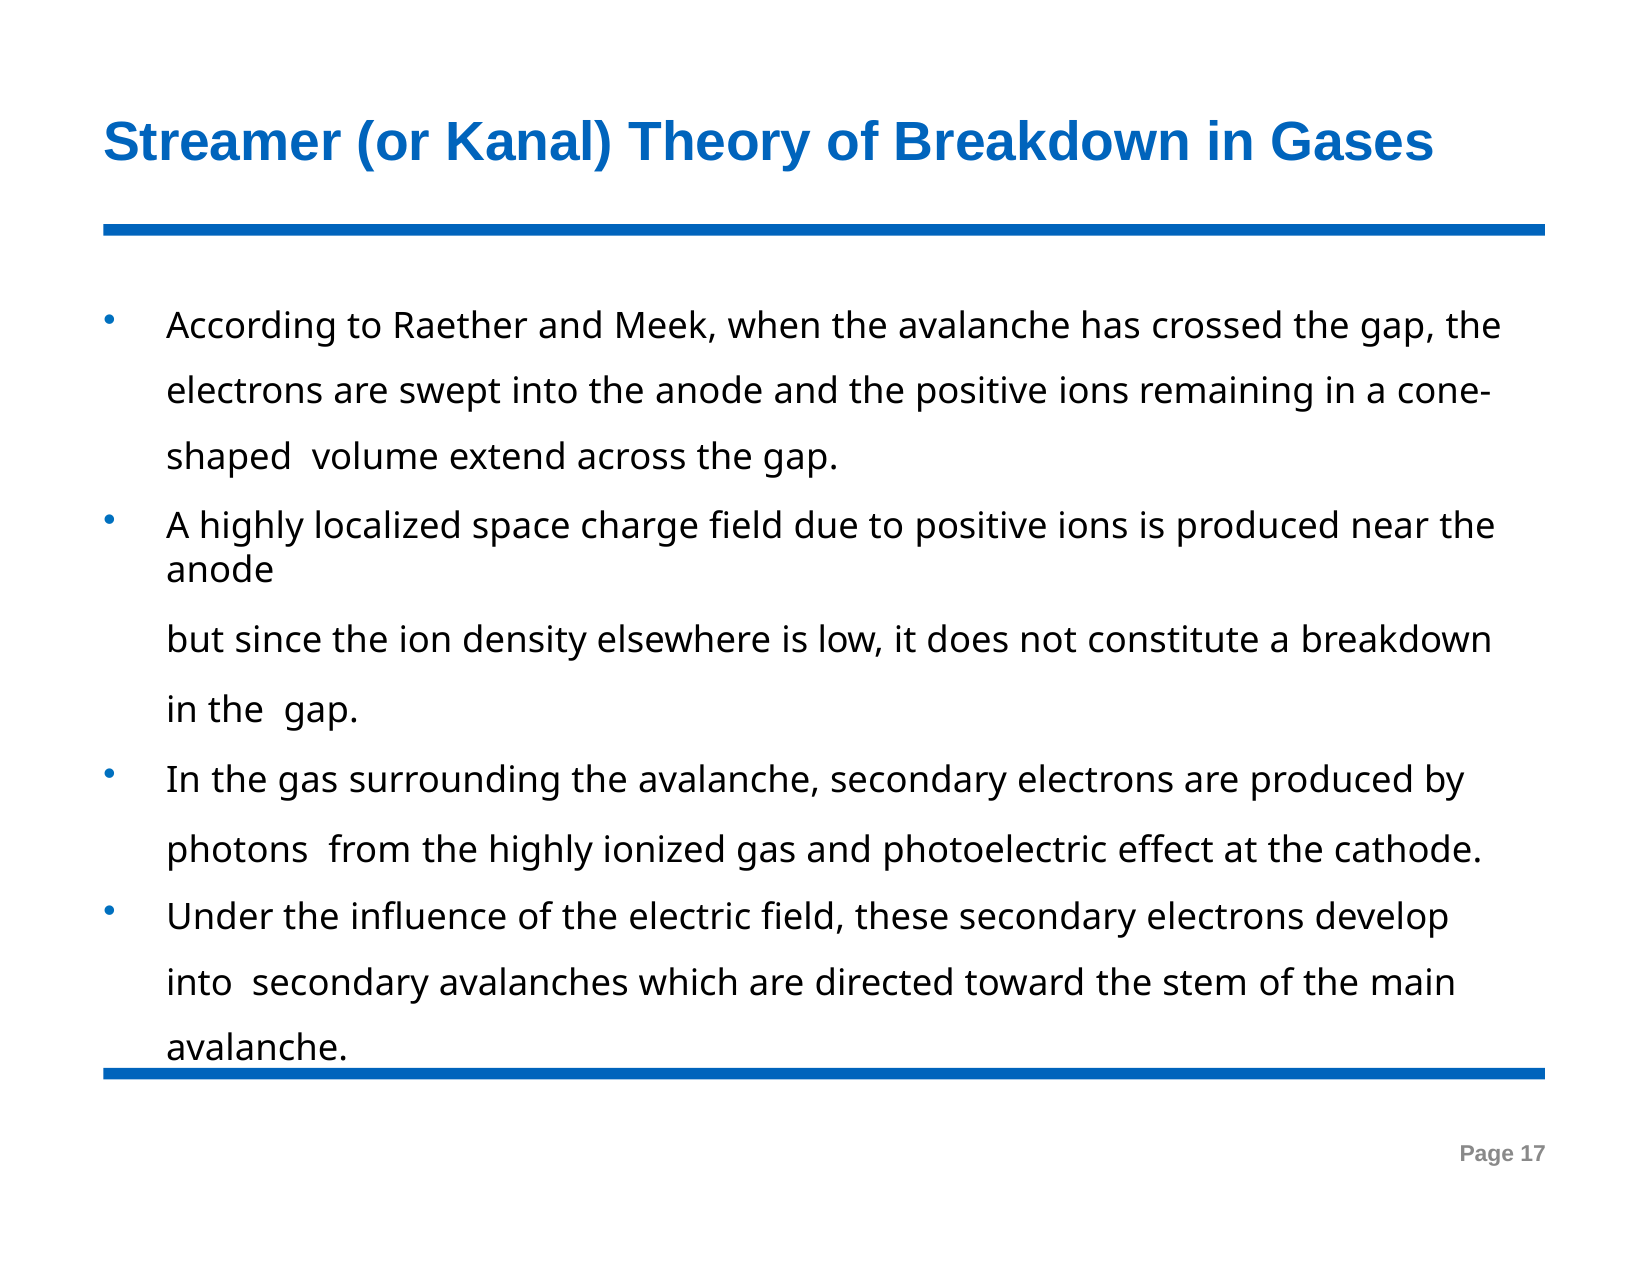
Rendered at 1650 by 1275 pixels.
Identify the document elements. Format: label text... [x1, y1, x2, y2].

text_box According to Raether and Meek, when the avalanche has crossed the gap, the electrons are swept into the anode and the positive ions remaining in a cone-shaped volume extend across the gap. A highly localized space charge field due to positive ions is produced near the anode but since the ion density elsewhere is low, it does not constitute a breakdown in the gap. In the gas surrounding the avalanche, secondary electrons are produced by photons from the highly ionized gas and photoelectric effect at the cathode. Under the influence of the electric field, these secondary electrons develop into secondary avalanches which are directed toward the stem of the main avalanche. [101, 277, 1538, 1068]
slide_number Page 17 [1457, 1138, 1553, 1275]
title Streamer (or Kanal) Theory of Breakdown in Gases [101, 103, 1438, 318]
